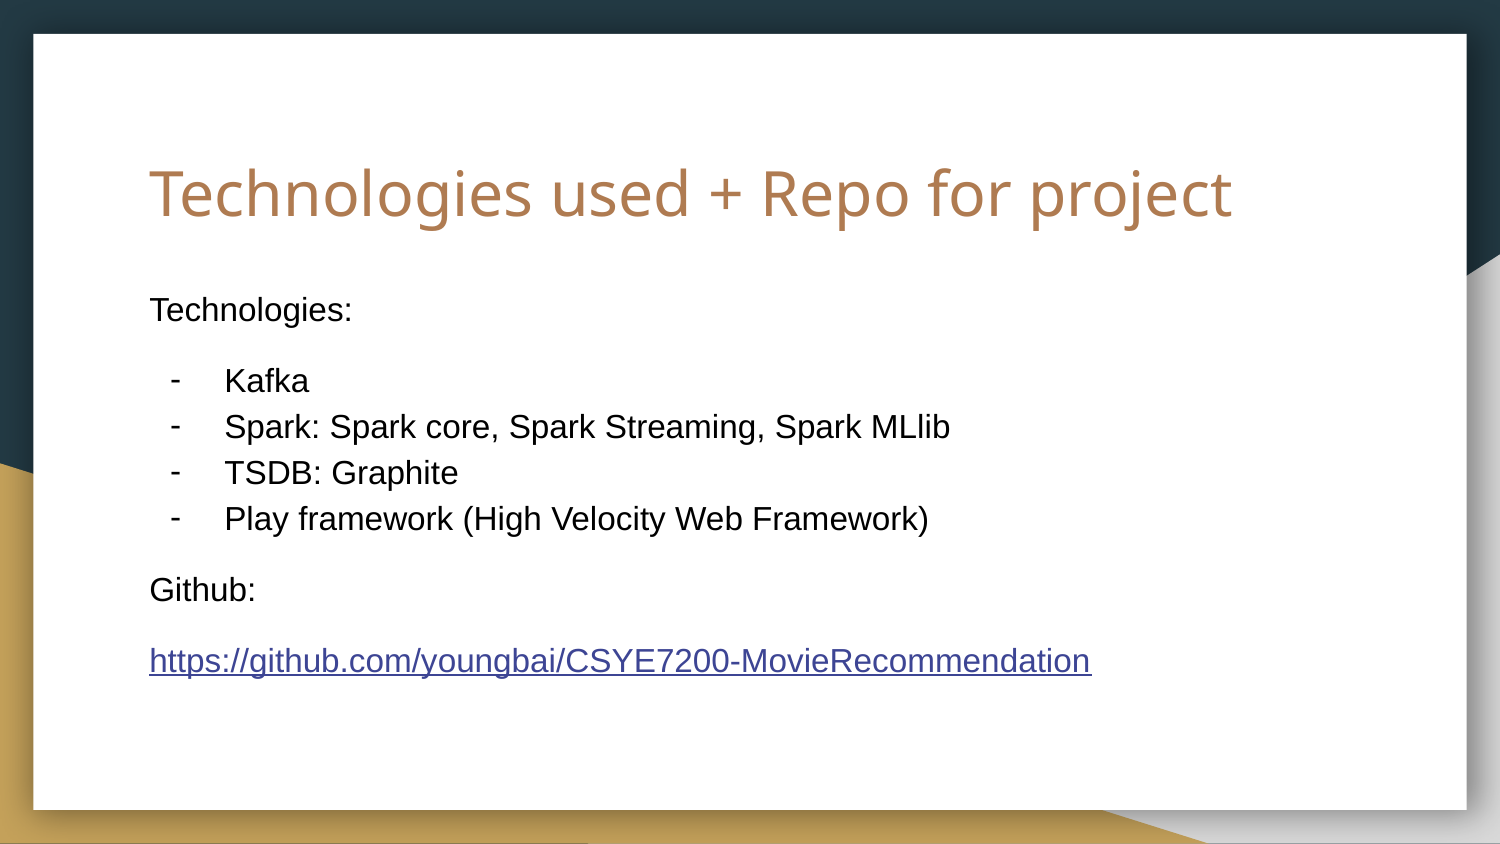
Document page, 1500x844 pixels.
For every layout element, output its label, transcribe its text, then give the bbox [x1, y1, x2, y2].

title Technologies used + Repo for project [134, 138, 1366, 267]
list Technologies: Kafka Spark: Spark core, Spark Streaming, Spark MLlib TSDB: Graphite Play framework (High Velocity Web Framework) Github: https://github.com/youngbai/CSYE7200-MovieRecommendation [134, 267, 1366, 729]
